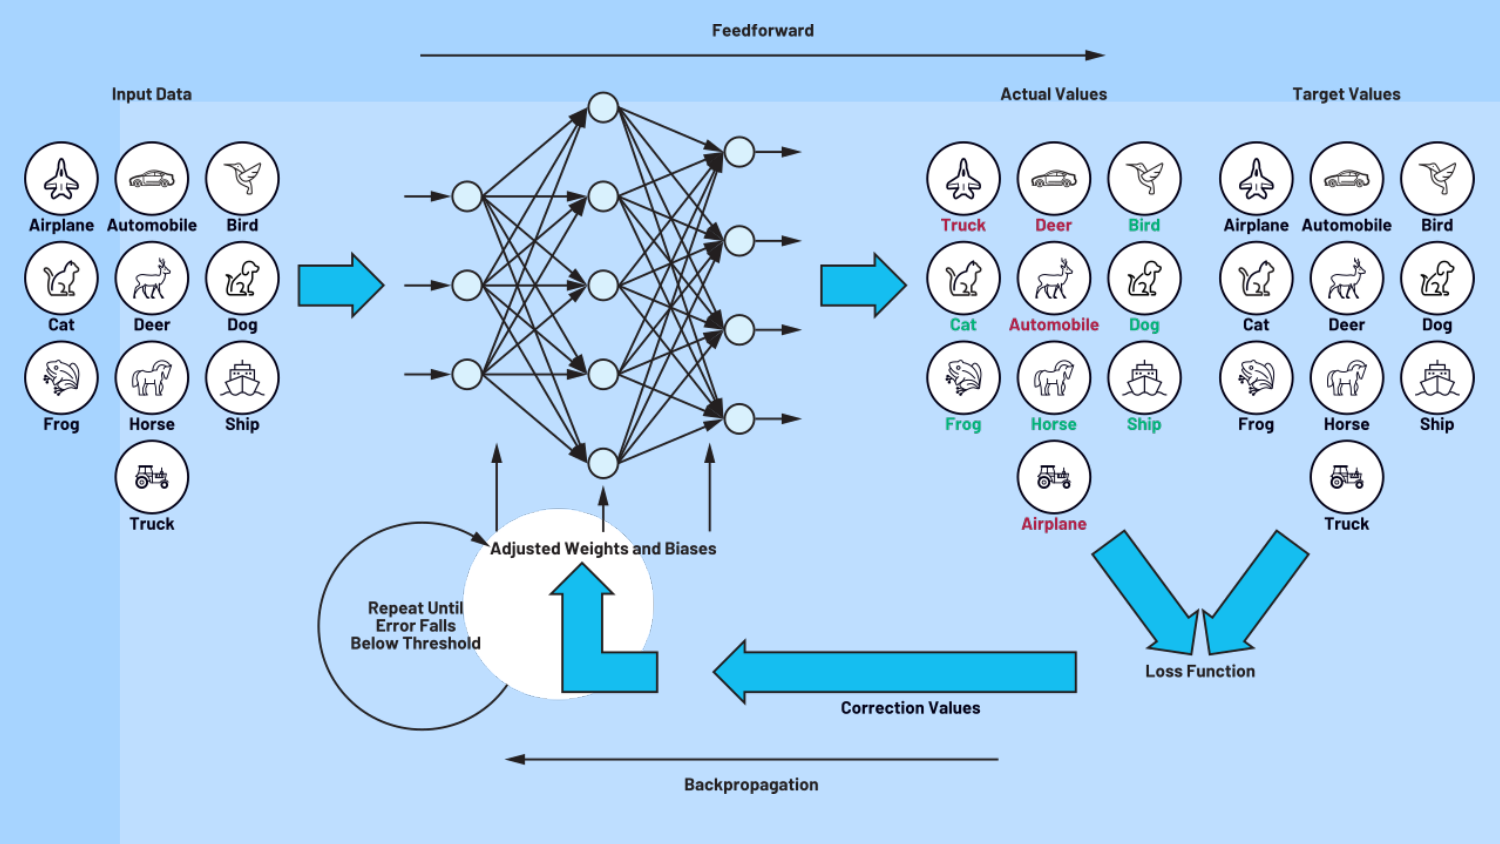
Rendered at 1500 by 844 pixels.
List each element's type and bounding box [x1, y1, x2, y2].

picture [24, 24, 1476, 795]
